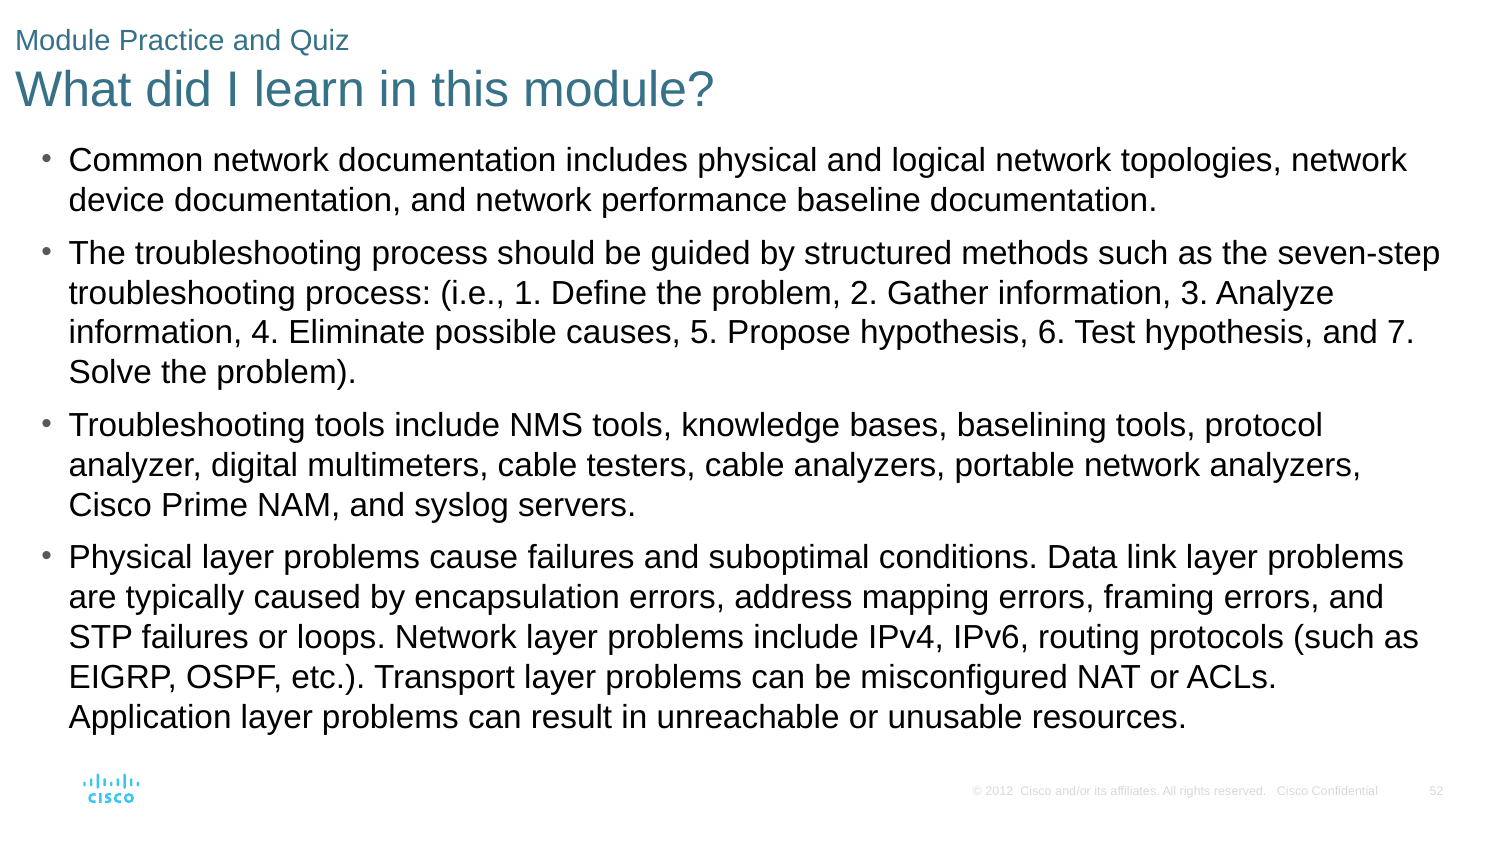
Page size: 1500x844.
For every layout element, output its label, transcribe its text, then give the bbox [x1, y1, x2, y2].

list Common network documentation includes physical and logical network topologies, network device documentation, and network performance baseline documentation. The troubleshooting process should be guided by structured methods such as the seven-step troubleshooting process: (i.e., 1. Define the problem, 2. Gather information, 3. Analyze information, 4. Eliminate possible causes, 5. Propose hypothesis, 6. Test hypothesis, and 7. Solve the problem). Troubleshooting tools include NMS tools, knowledge bases, baselining tools, protocol analyzer, digital multimeters, cable testers, cable analyzers, portable network analyzers, Cisco Prime NAM, and syslog servers. Physical layer problems cause failures and suboptimal conditions. Data link layer problems are typically caused by encapsulation errors, address mapping errors, framing errors, and STP failures or loops. Network layer problems include IPv4, IPv6, routing protocols (such as EIGRP, OSPF, etc.). Transport layer problems can be misconfigured NAT or ACLs. Application layer problems can result in unreachable or unusable resources. [23, 131, 1476, 813]
title Module Practice and Quiz What did I learn in this module? [0, 6, 1500, 131]
